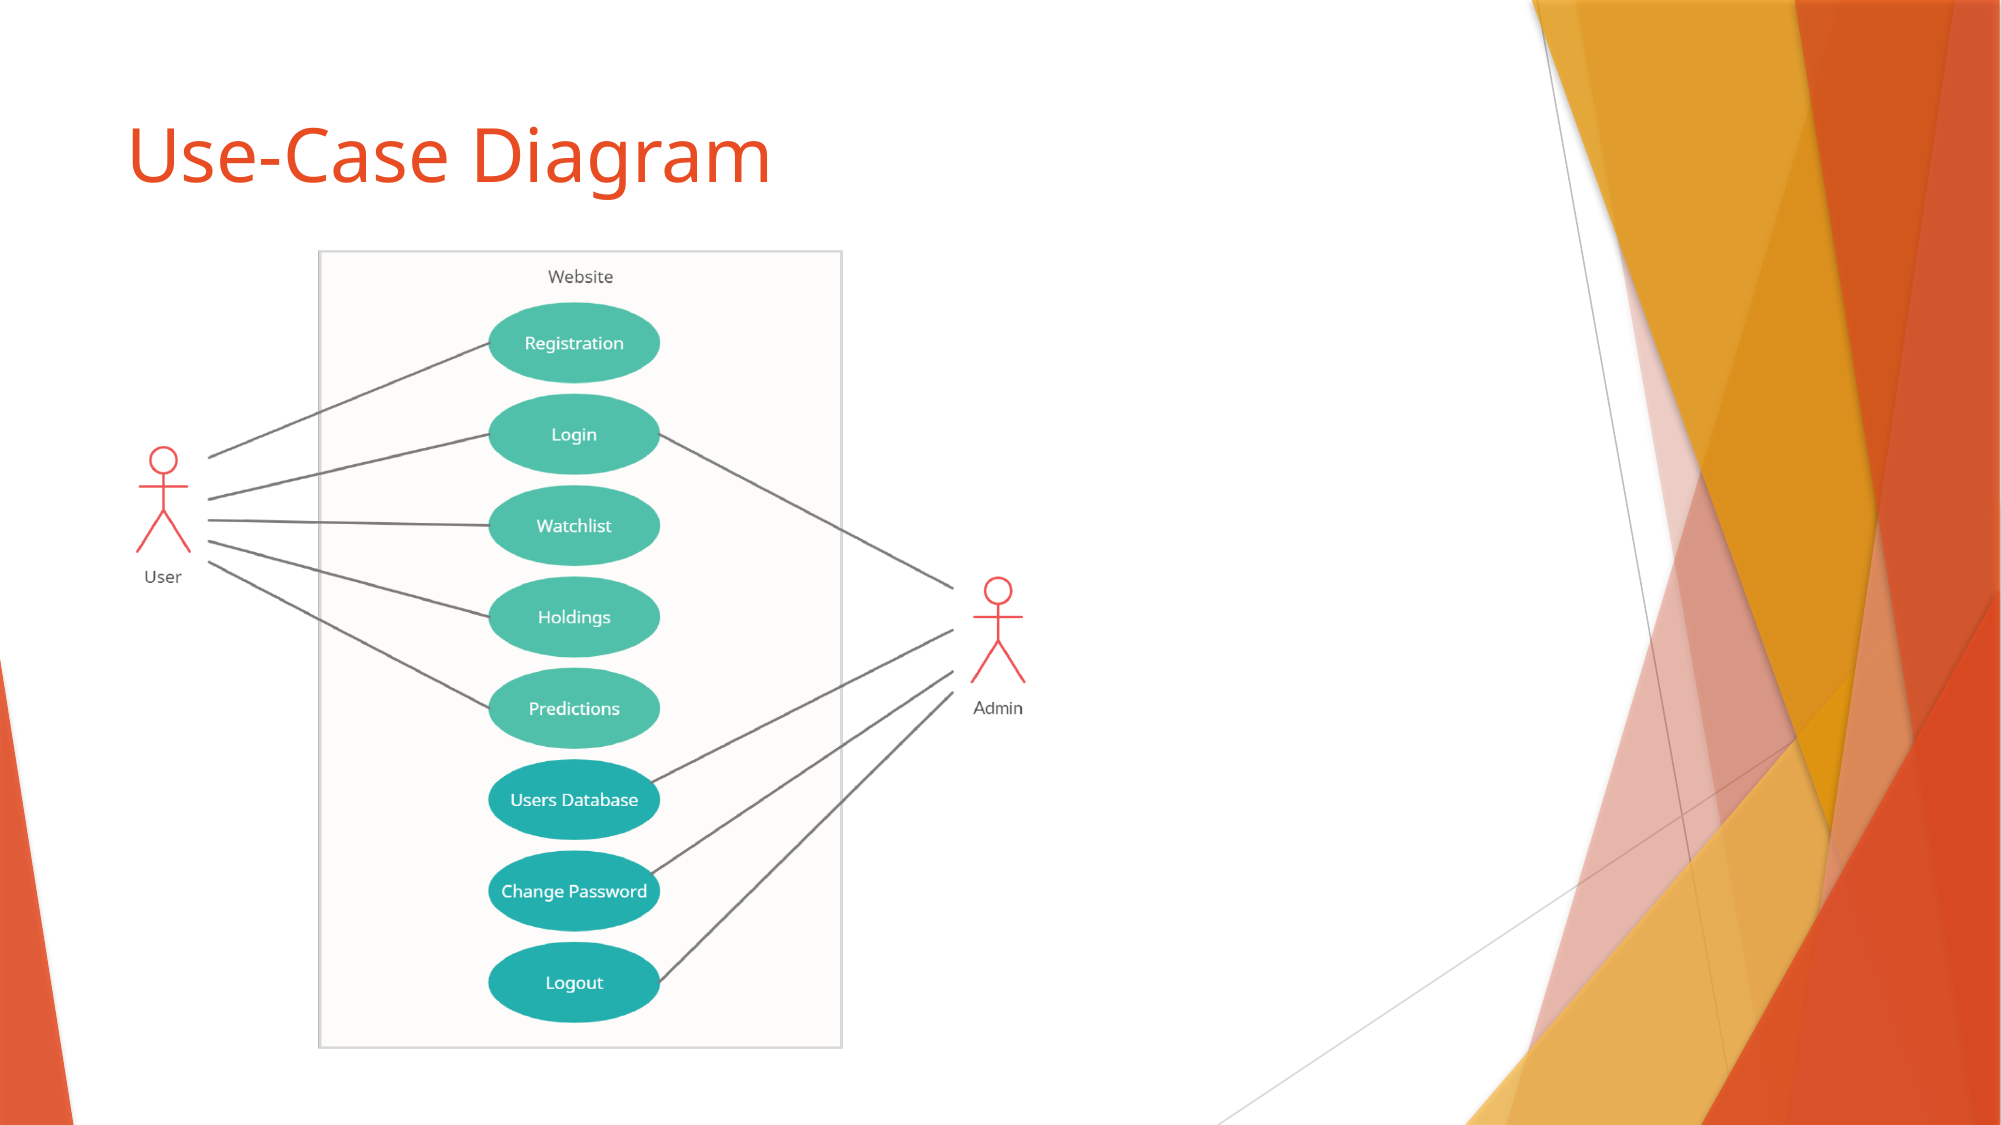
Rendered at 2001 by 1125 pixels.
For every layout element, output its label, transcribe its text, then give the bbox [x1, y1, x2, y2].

picture [110, 225, 1050, 1074]
title Use-Case Diagram [111, 99, 1522, 317]
